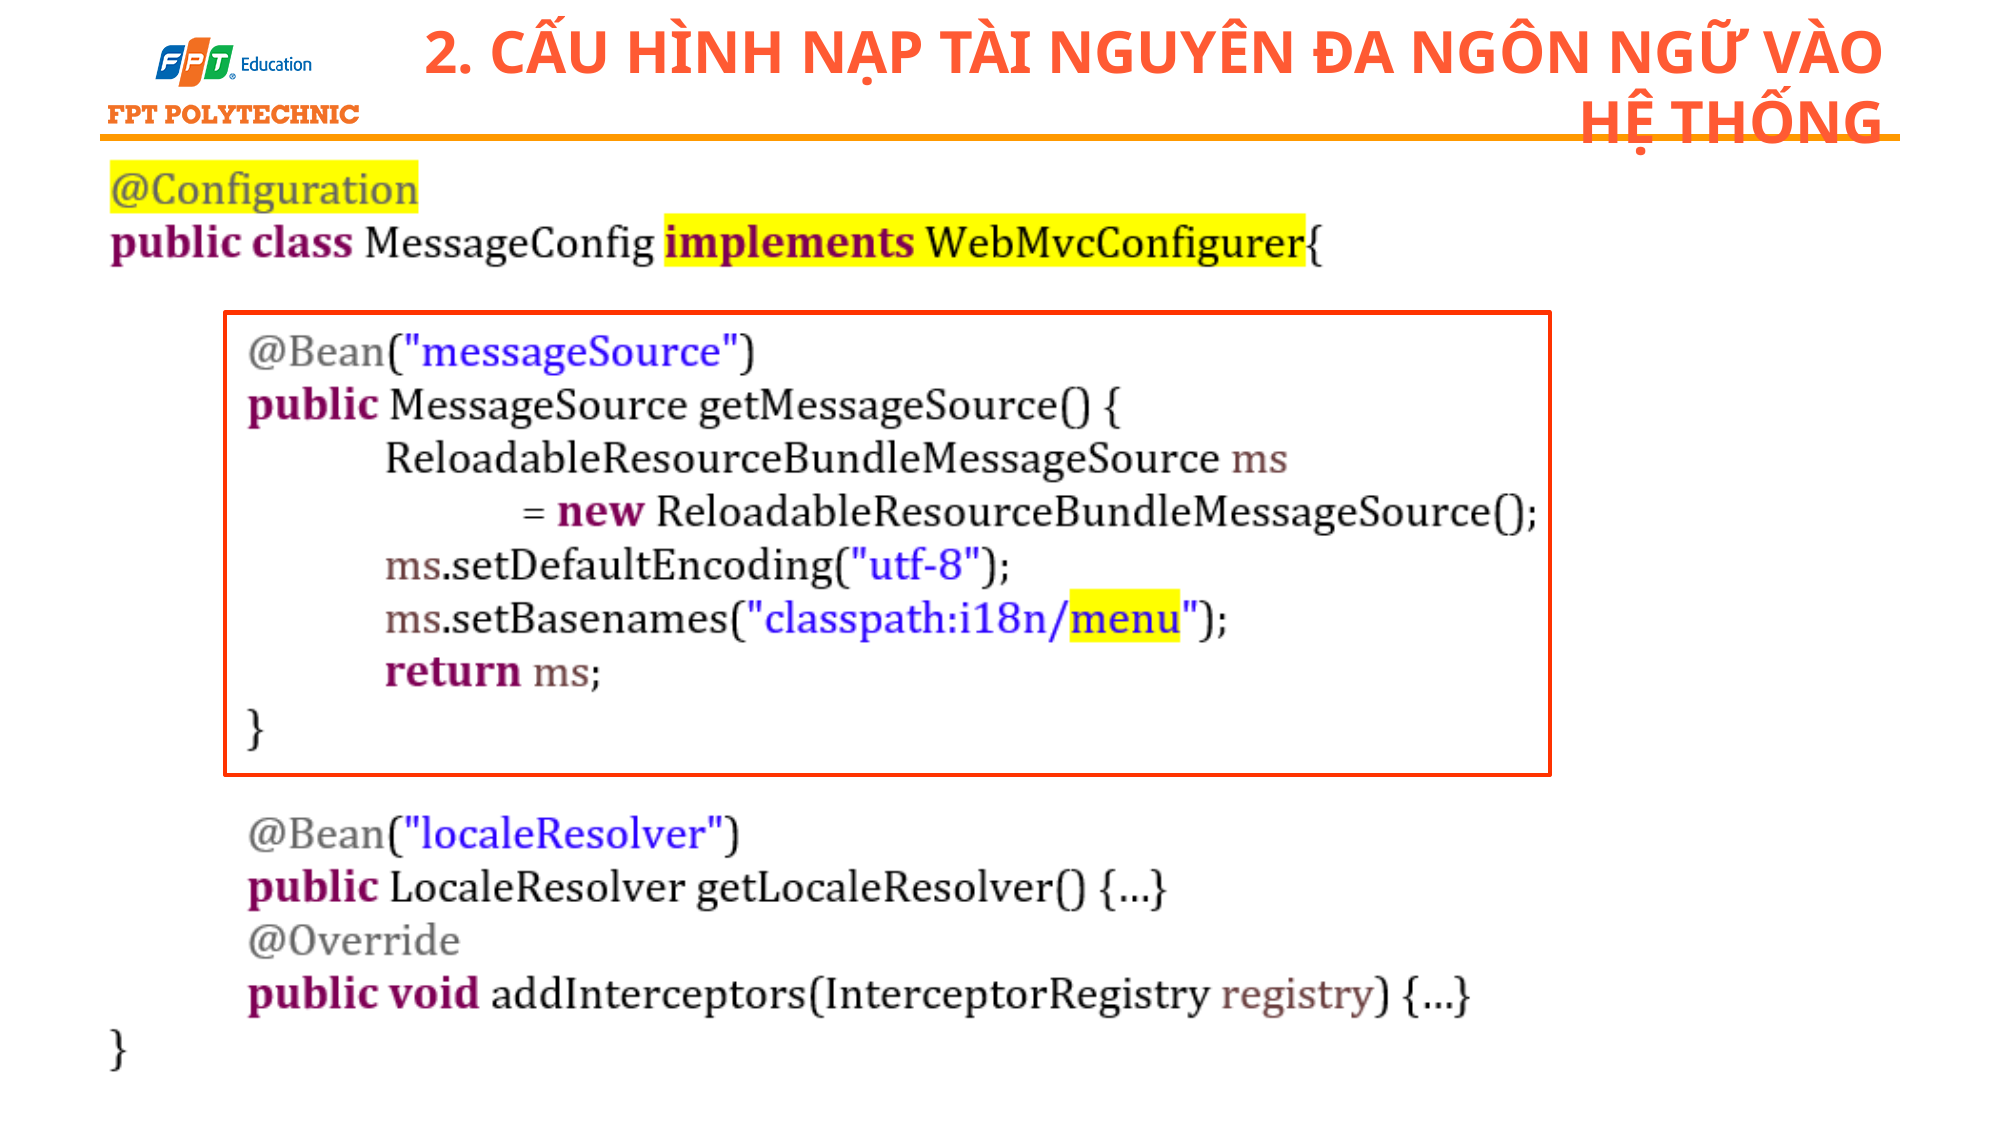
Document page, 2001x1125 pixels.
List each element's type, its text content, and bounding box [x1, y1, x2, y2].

picture [99, 135, 367, 143]
picture [99, 149, 1551, 1085]
title 2. Cấu hình nạp tài nguyên đa ngôn ngữ vào hệ thống [366, 45, 1900, 125]
picture [99, 25, 367, 134]
